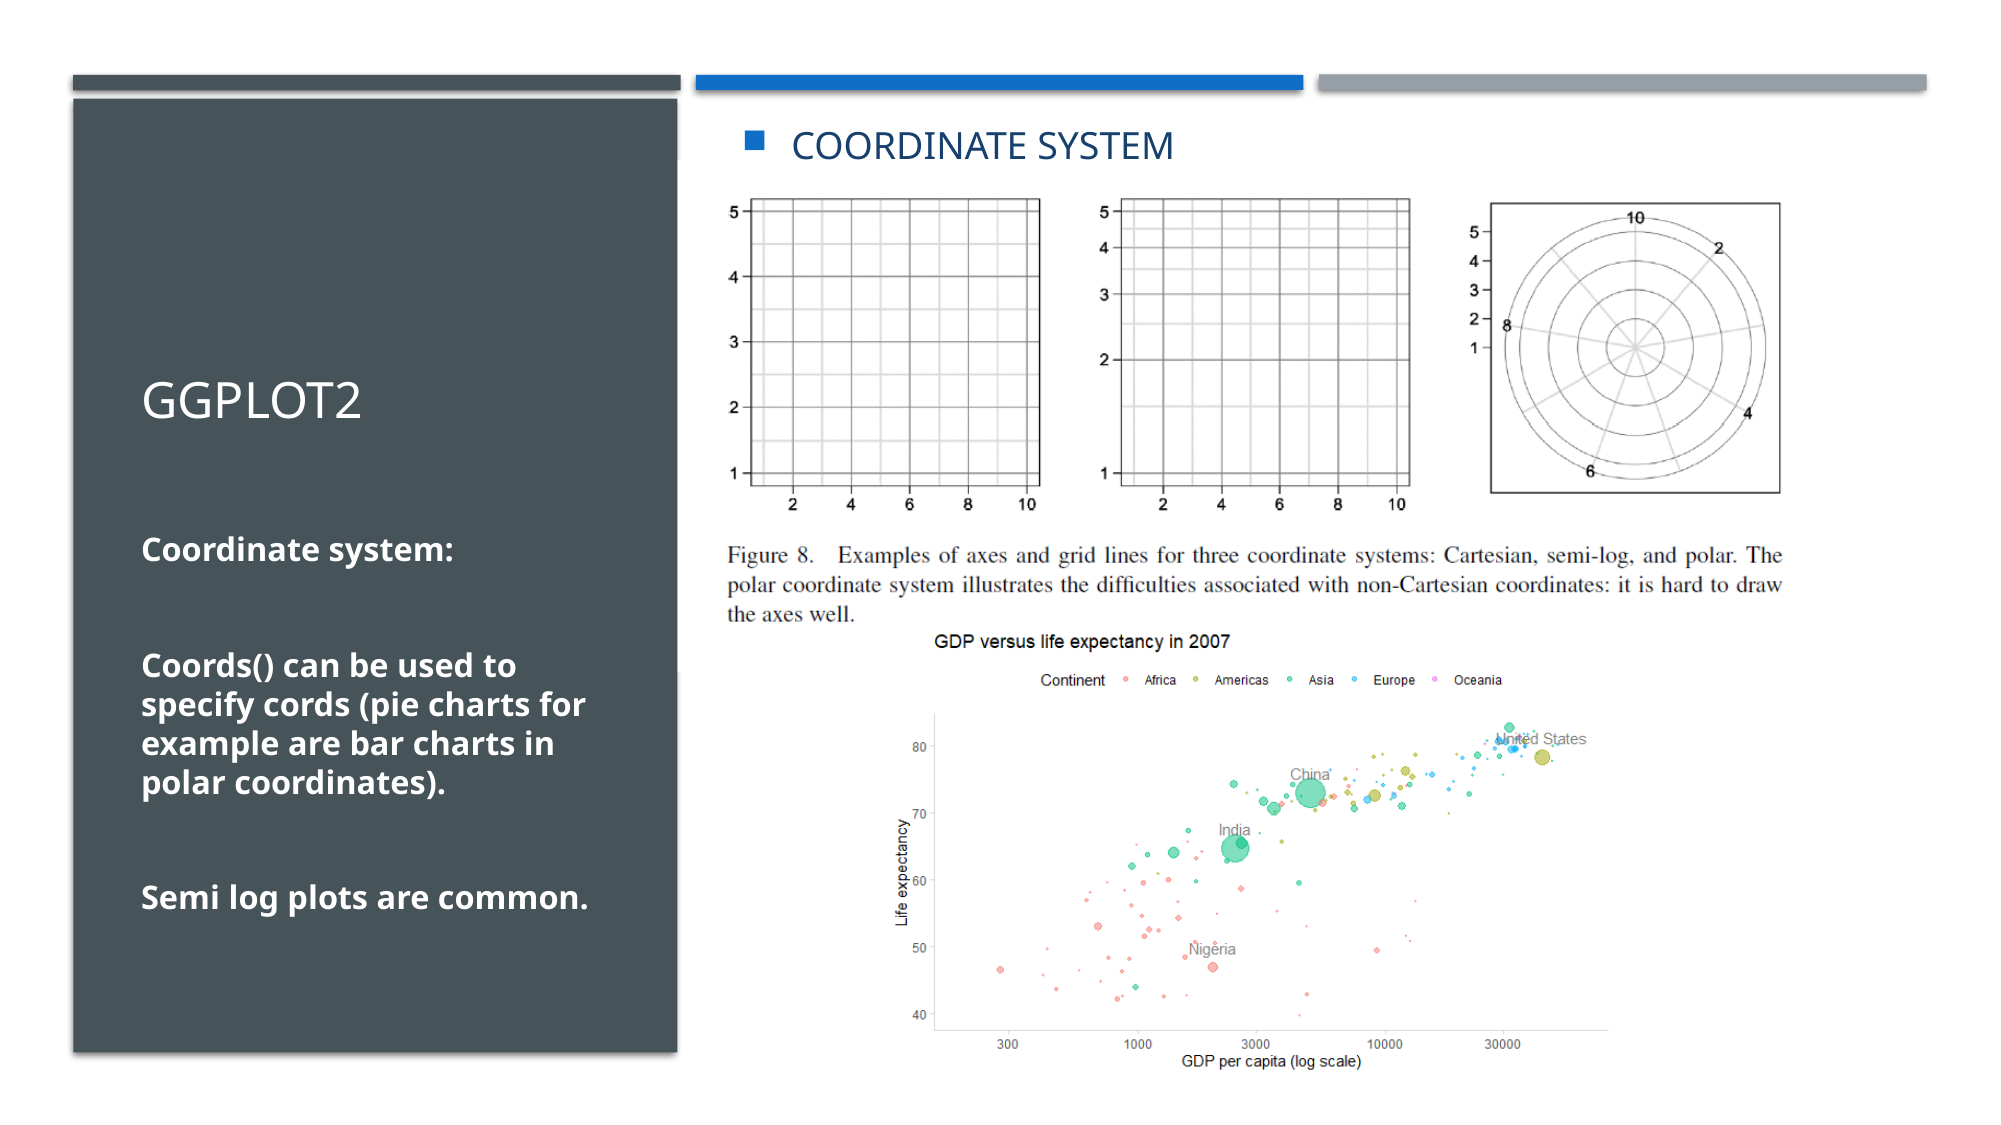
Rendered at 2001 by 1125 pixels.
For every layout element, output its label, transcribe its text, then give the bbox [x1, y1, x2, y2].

title ggplot2 [125, 153, 624, 436]
picture [677, 160, 1857, 1078]
text_box COORDINATE SYSTEM [673, 97, 1874, 193]
list Coordinate system: Coords() can be used to specify cords (pie charts for example are bar charts in polar coordinates). Semi log plots are common. [125, 521, 624, 958]
